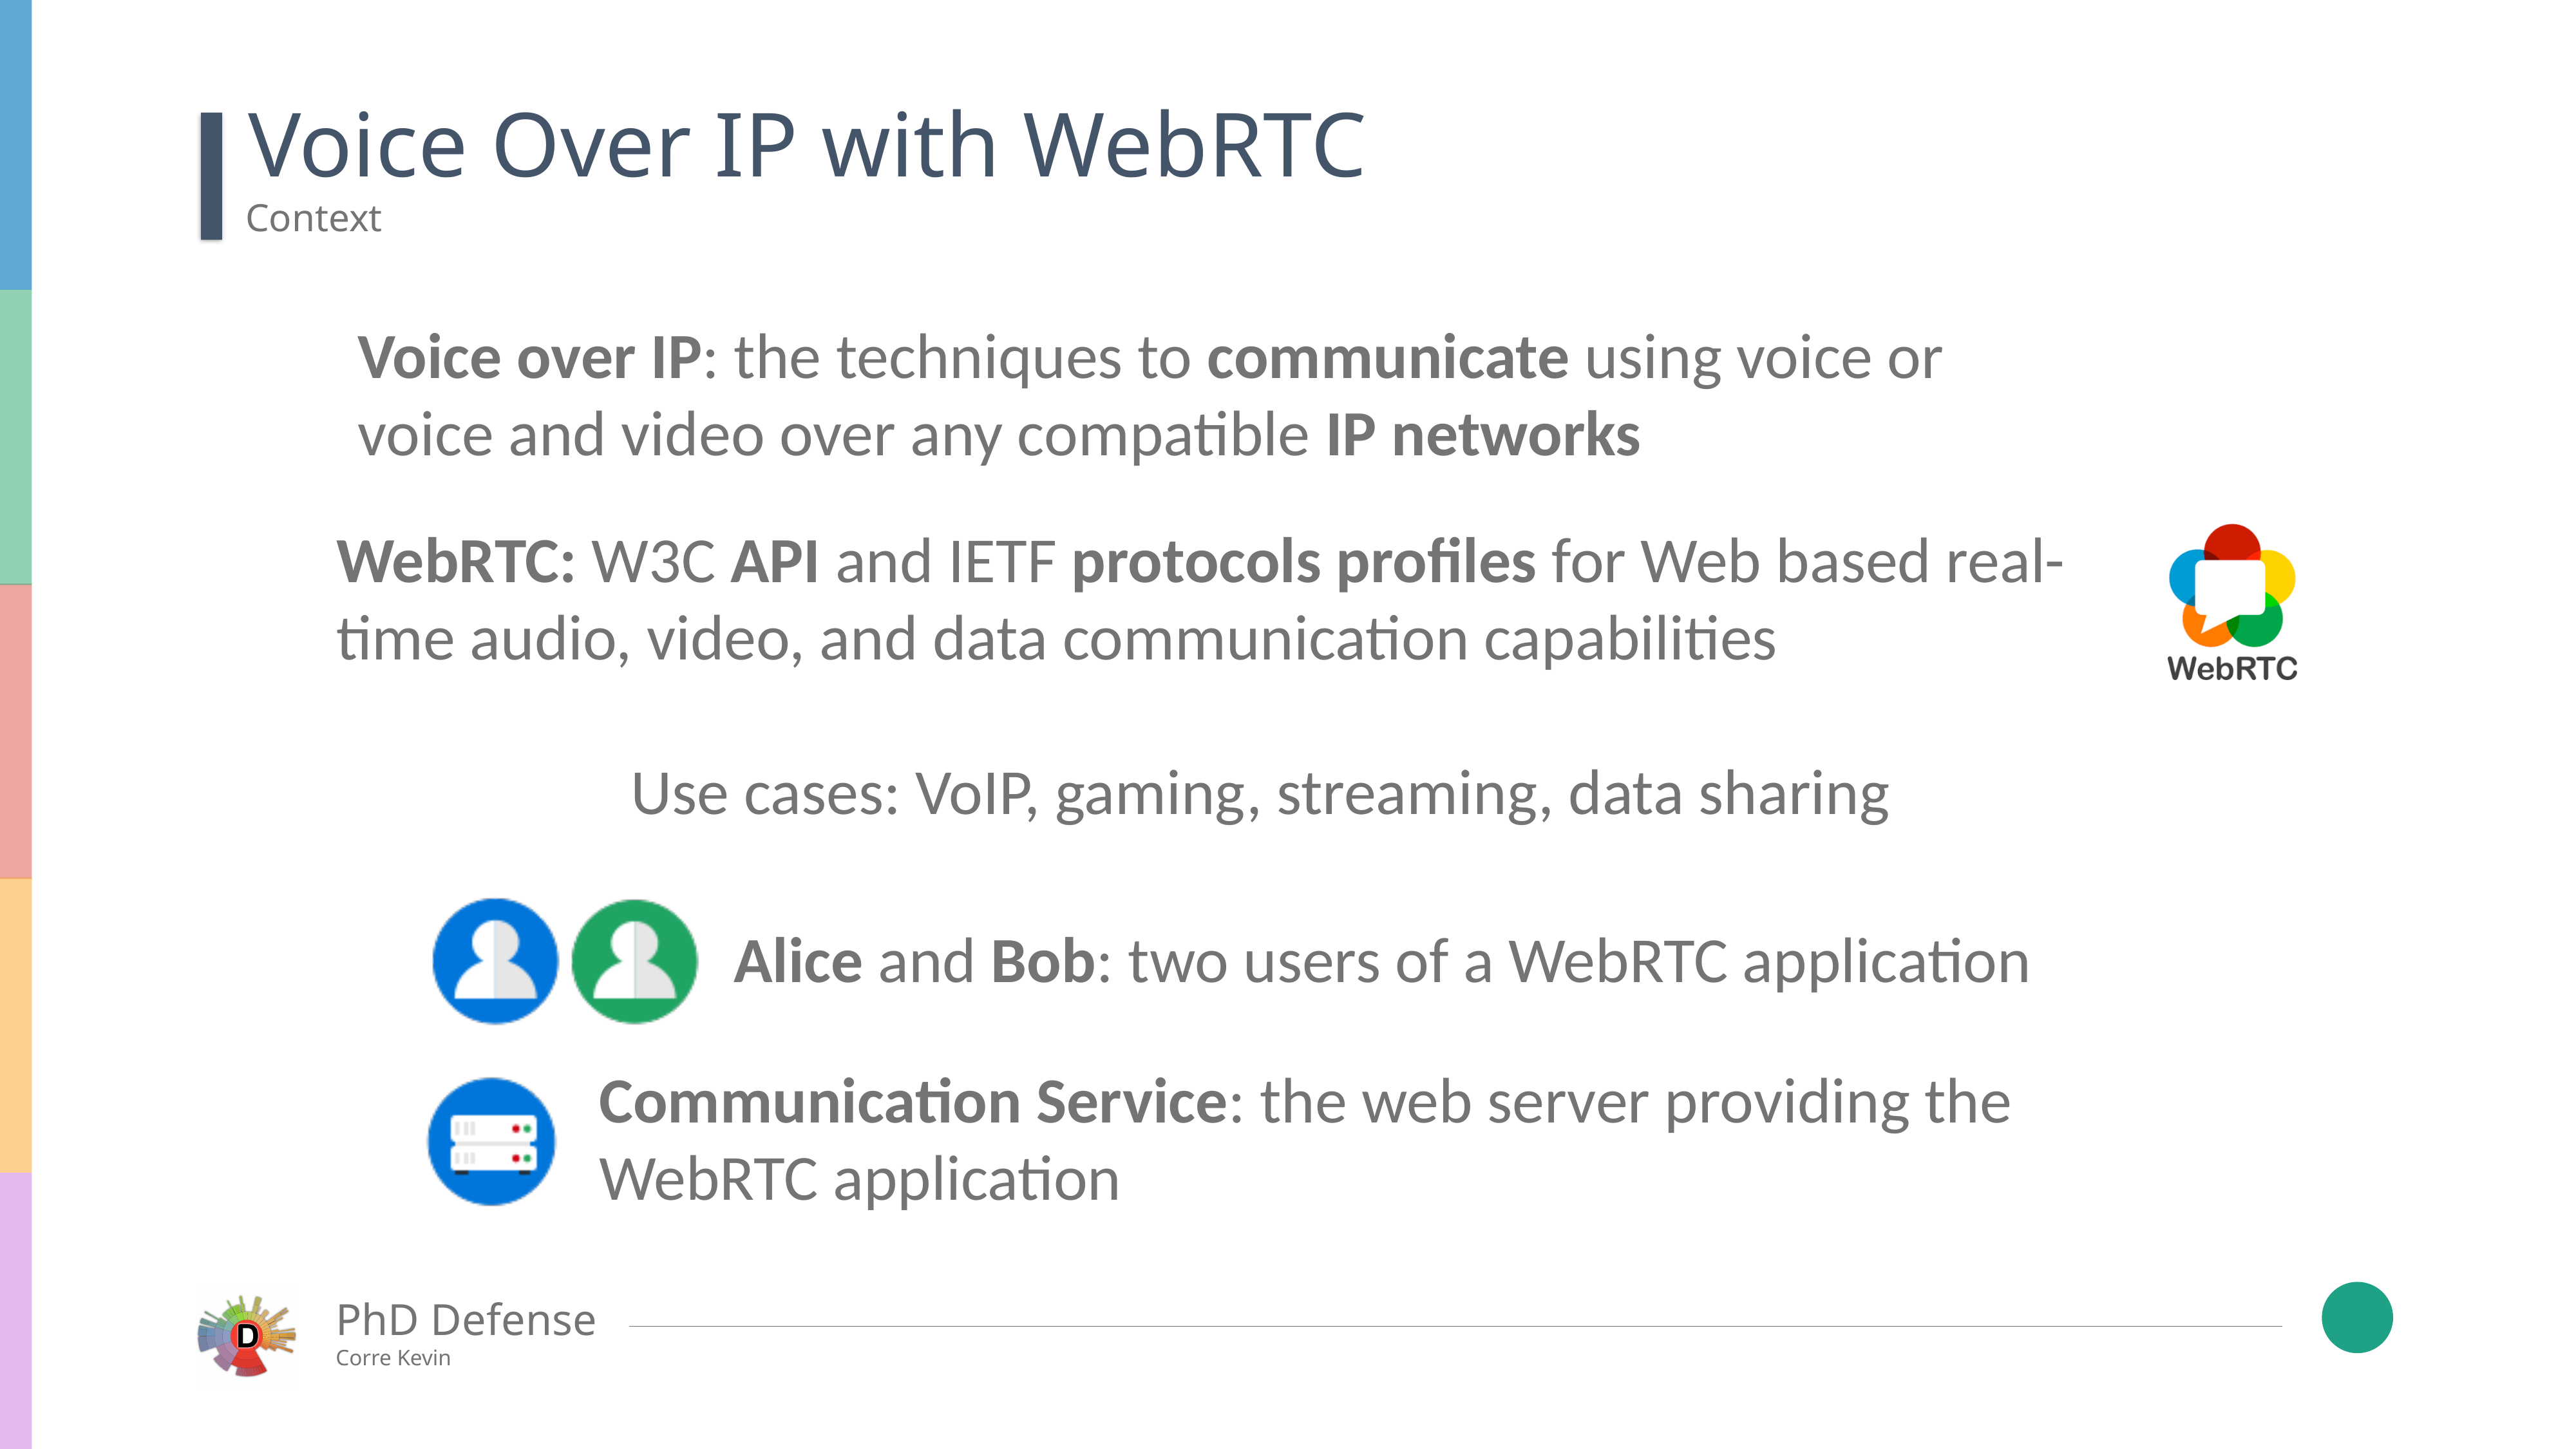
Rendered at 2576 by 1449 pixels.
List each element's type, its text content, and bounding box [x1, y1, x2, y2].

slide_number [2308, 1285, 2407, 1347]
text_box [424, 895, 2041, 1227]
picture [196, 1285, 298, 1387]
text_box [0, 585, 32, 877]
text_box [0, 877, 32, 1173]
text_box Context [245, 193, 2400, 239]
text_box Voice Over IP with WebRTC [248, 88, 2403, 195]
text_box [201, 112, 222, 240]
text_box [0, 289, 32, 585]
text_box Use cases: VoIP, gaming, streaming, data sharing [626, 745, 1897, 832]
text_box WebRTC: W3C API and IETF protocols profiles for Web based real-time audio, video, and data communication capabilities [336, 518, 2130, 673]
picture [2165, 521, 2300, 683]
text_box [0, 0, 32, 289]
text_box [0, 1173, 32, 1449]
text_box Voice over IP: the techniques to communicate using voice or voice and video over any compatible IP networks [352, 309, 1964, 473]
